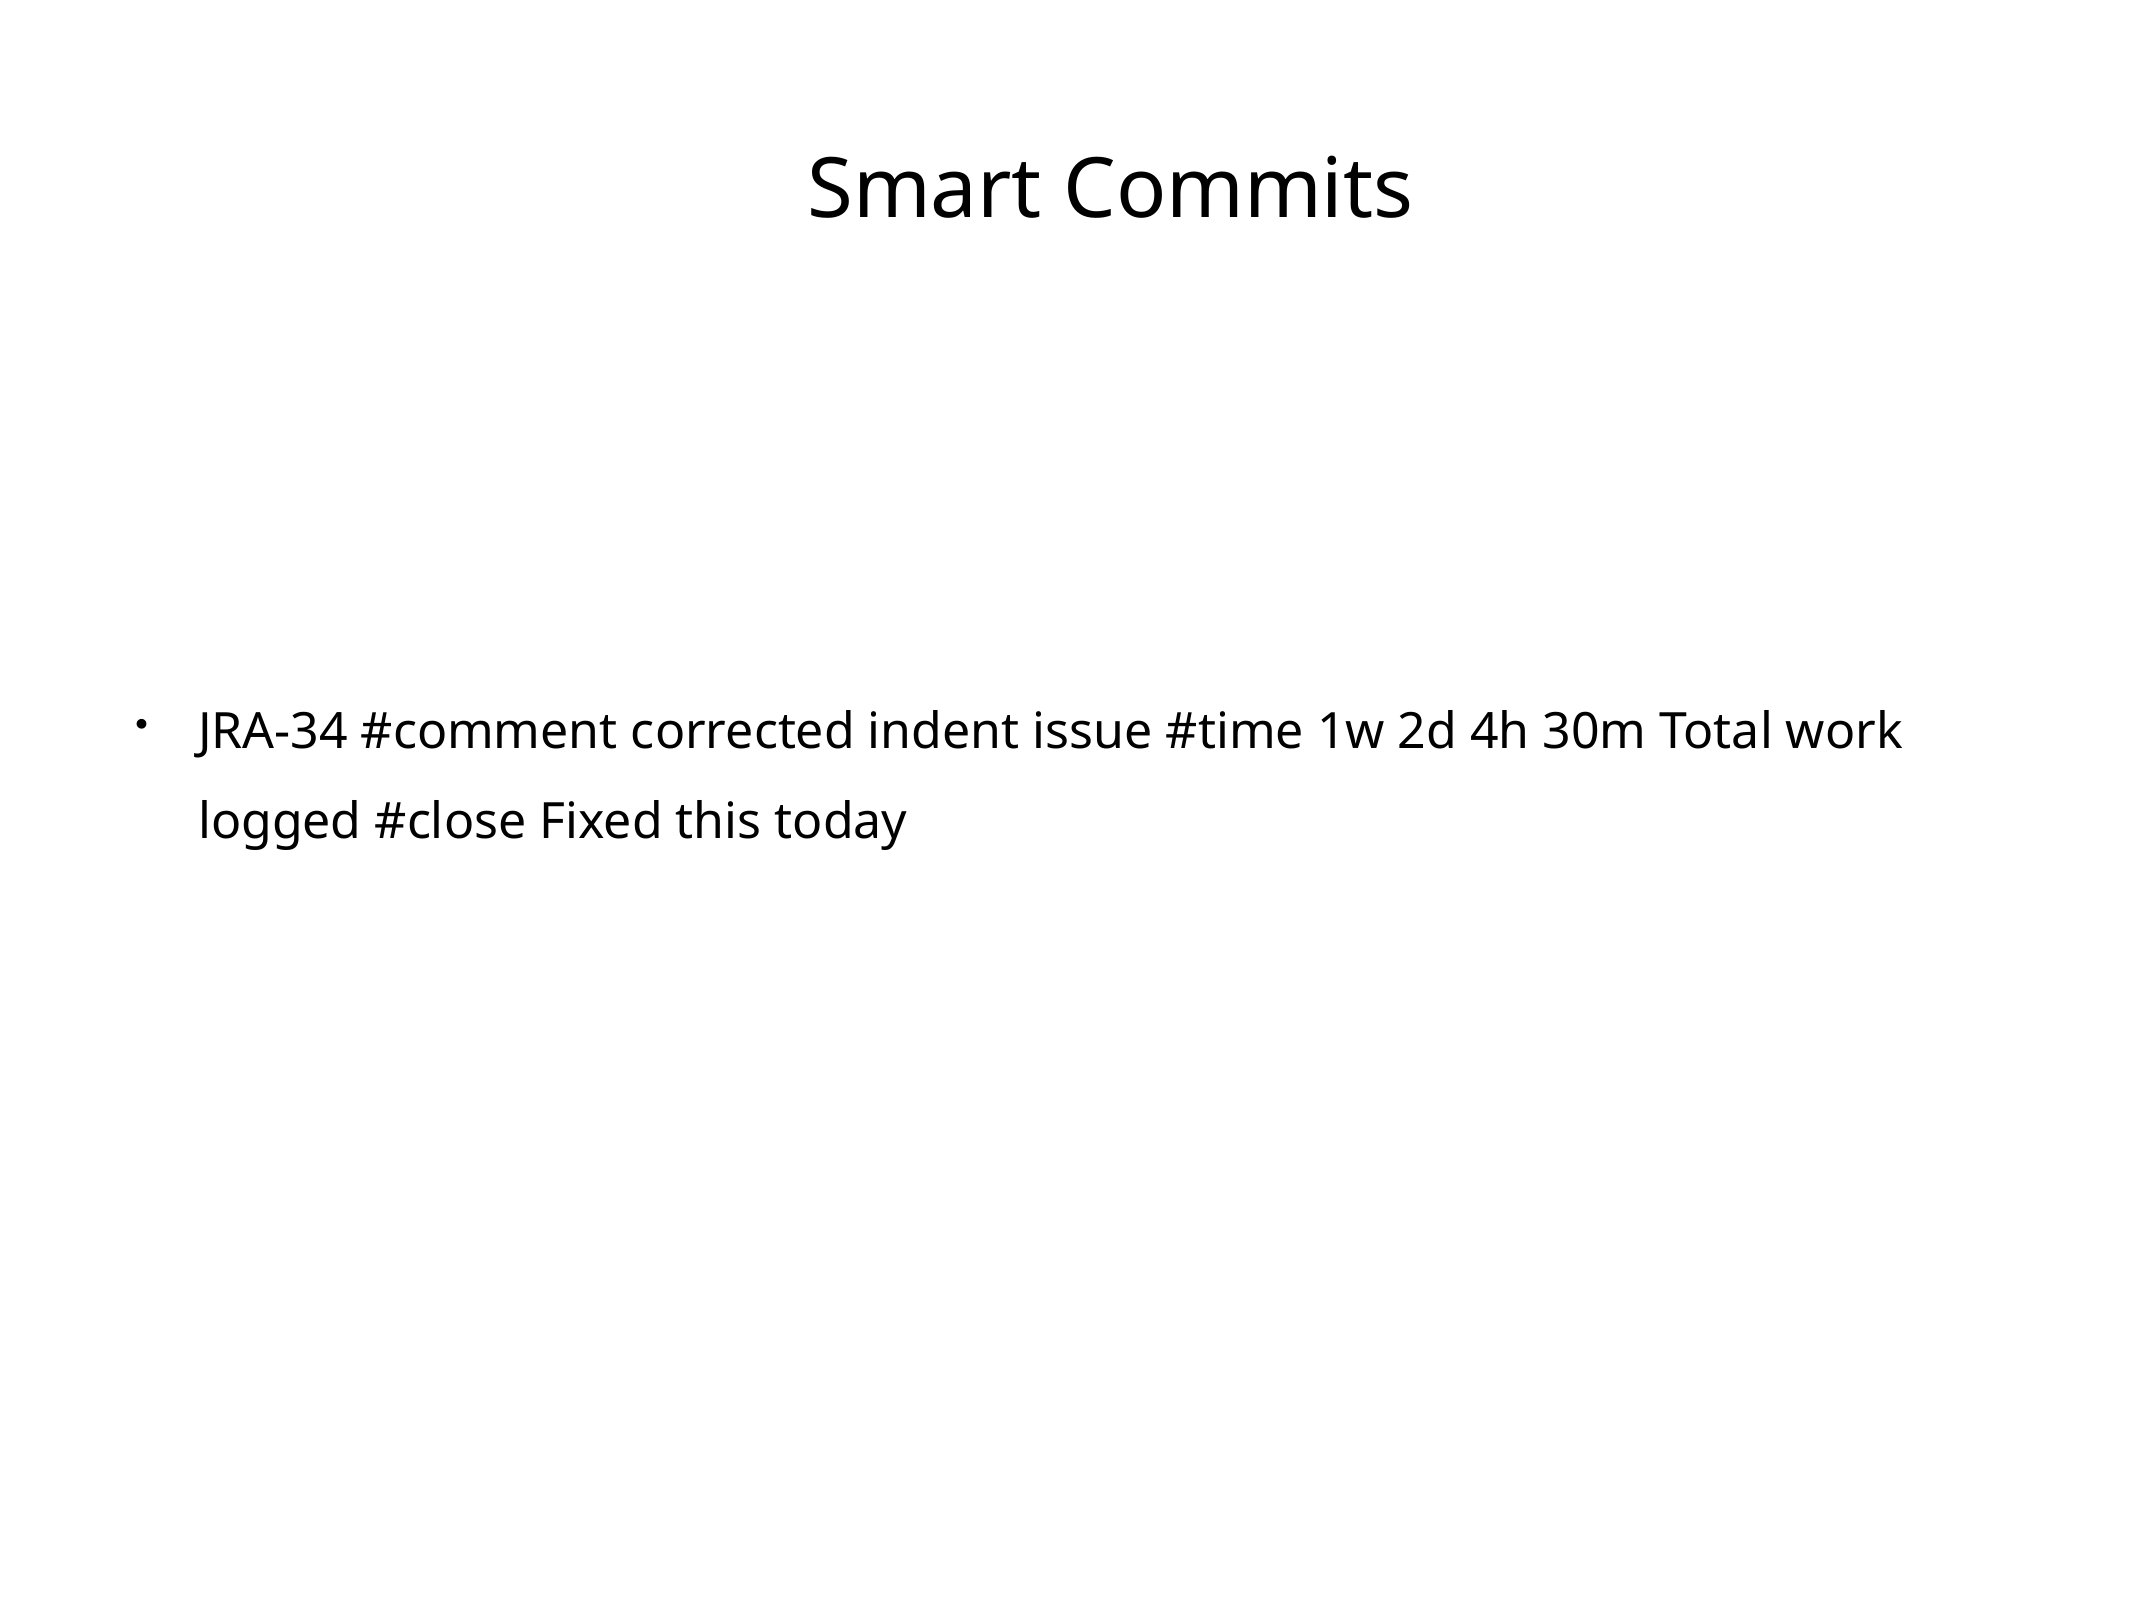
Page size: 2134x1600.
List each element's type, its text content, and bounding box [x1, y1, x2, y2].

text_box Smart Commits [318, 61, 1903, 307]
text_box JRA-34 #comment corrected indent issue #time 1w 2d 4h 30m Total work logged #close Fixed this today [127, 660, 2007, 858]
